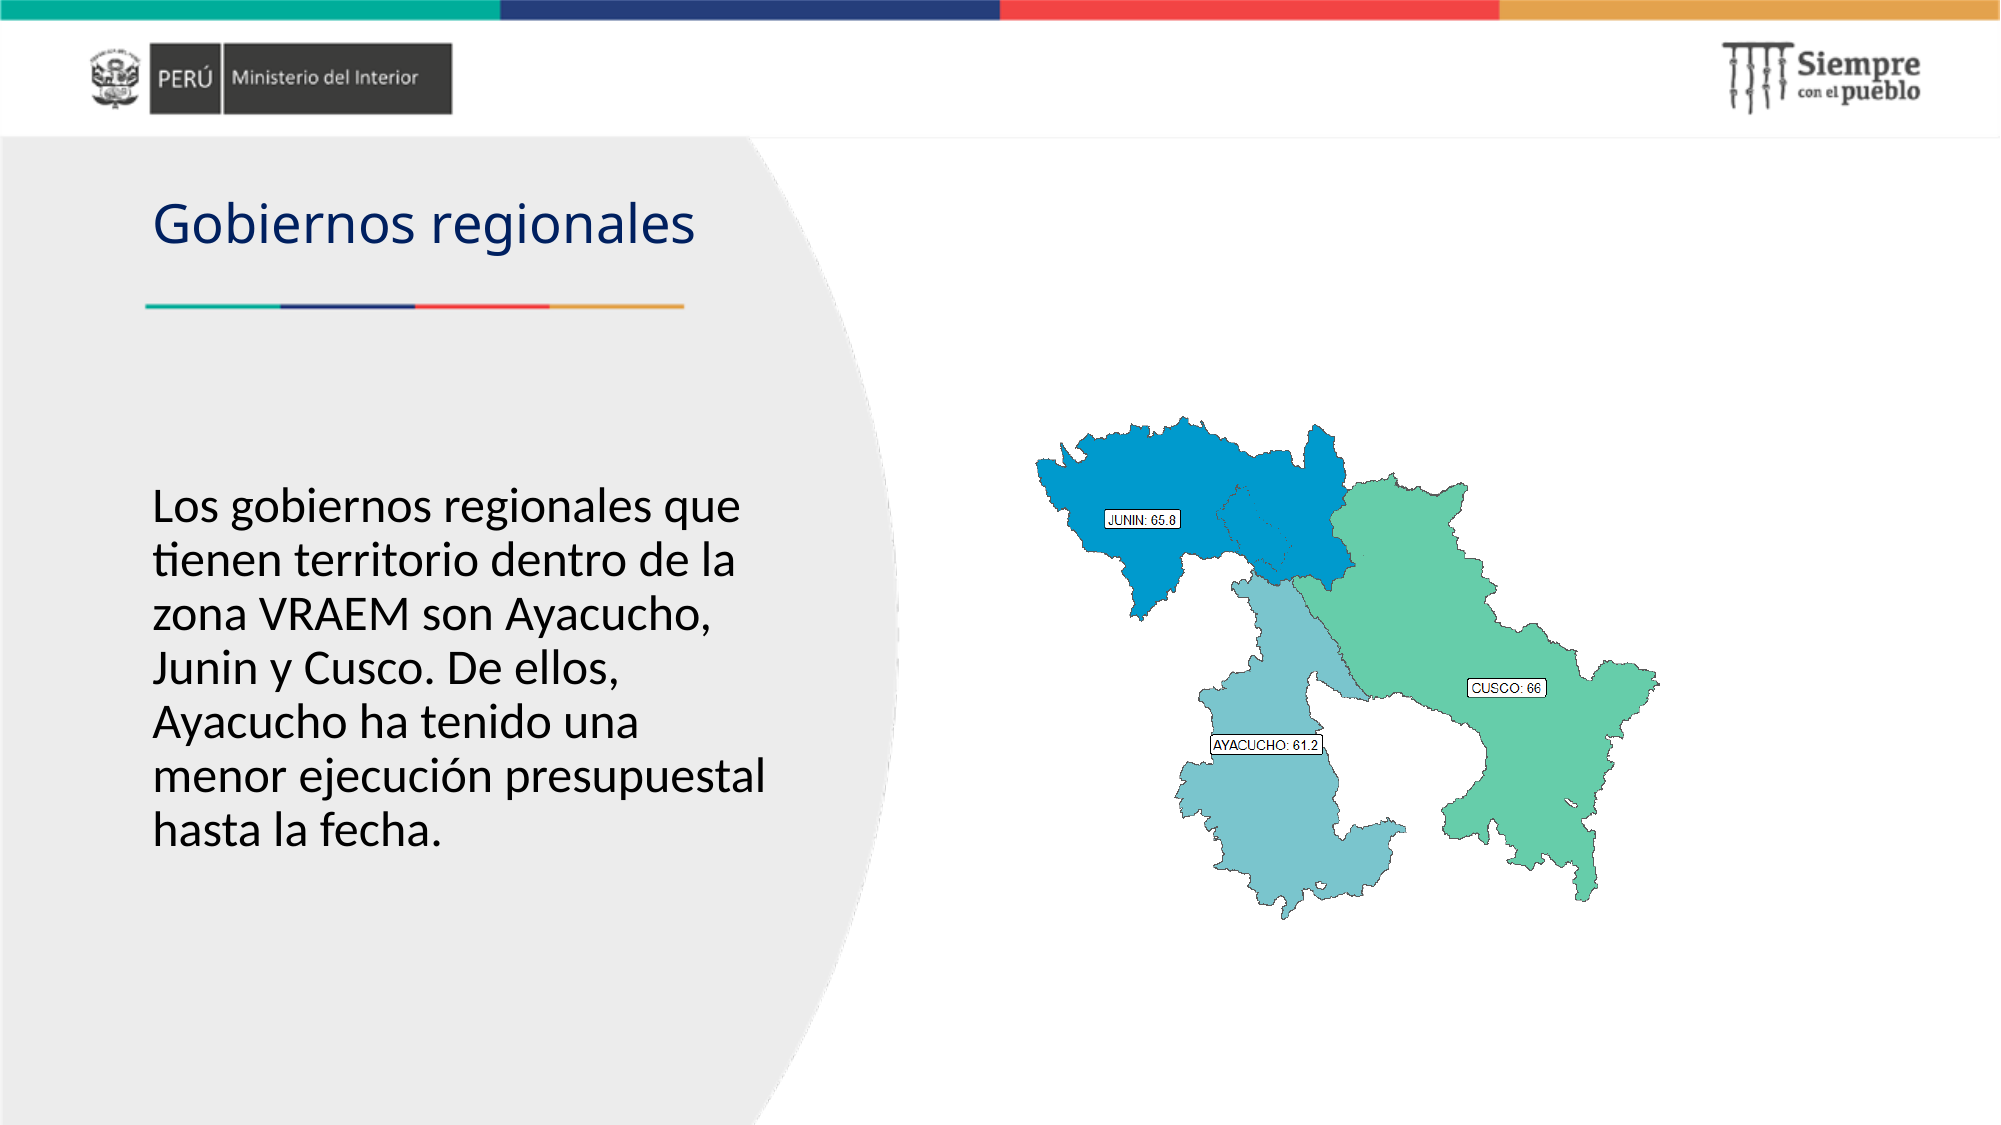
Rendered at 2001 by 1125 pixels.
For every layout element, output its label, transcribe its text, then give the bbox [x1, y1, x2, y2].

list Los gobiernos regionales que tienen territorio dentro de la zona VRAEM son Ayacucho, Junin y Cusco. De ellos, Ayacucho ha tenido una menor ejecución presupuestal hasta la fecha. [137, 325, 796, 1011]
title Gobiernos regionales [137, 174, 1863, 278]
picture [0, 0, 2000, 1125]
